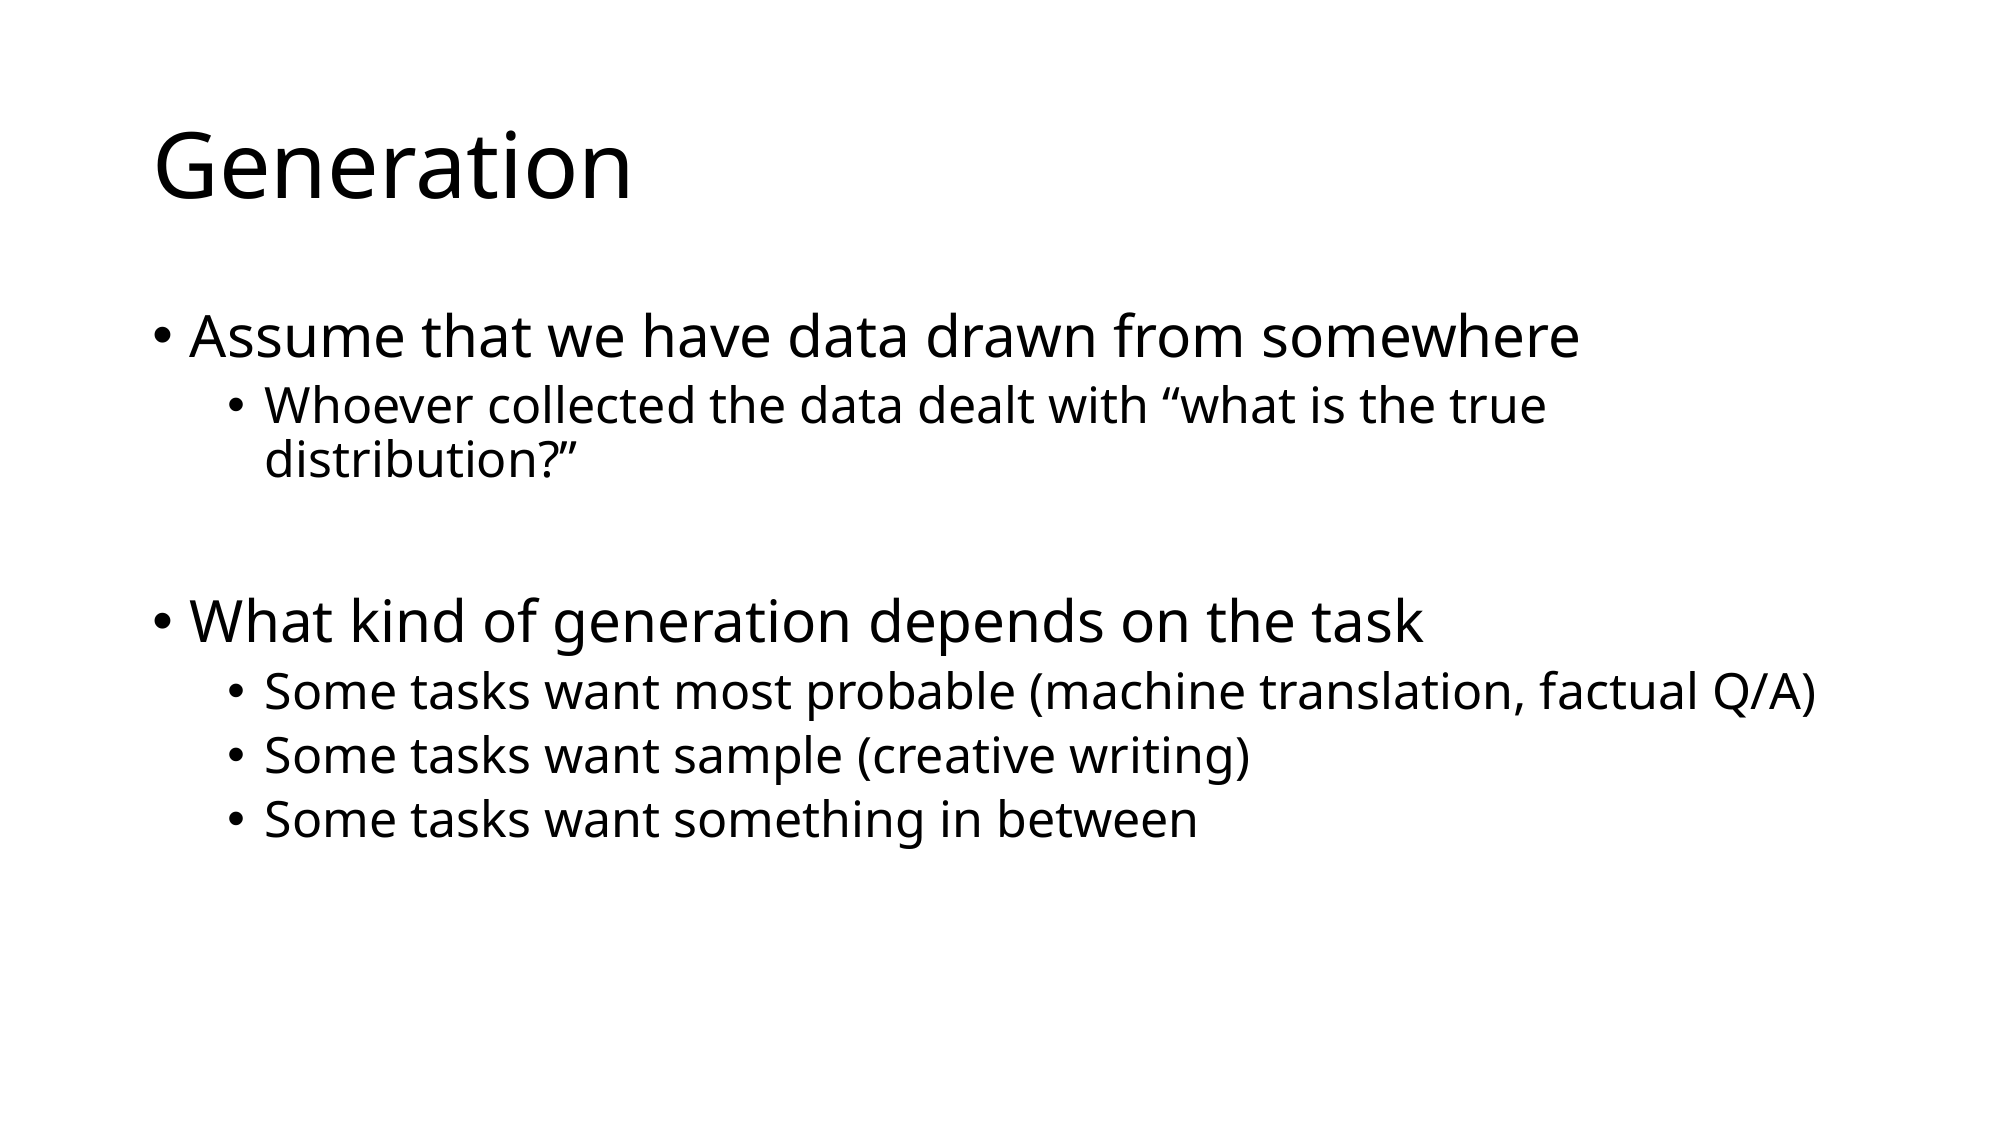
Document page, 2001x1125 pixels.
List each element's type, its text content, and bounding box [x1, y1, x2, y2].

list Assume that we have data drawn from somewhere Whoever collected the data dealt with “what is the true distribution?” What kind of generation depends on the task Some tasks want most probable (machine translation, factual Q/A) Some tasks want sample (creative writing) Some tasks want something in between [137, 299, 1863, 1014]
title Generation [137, 59, 1863, 278]
